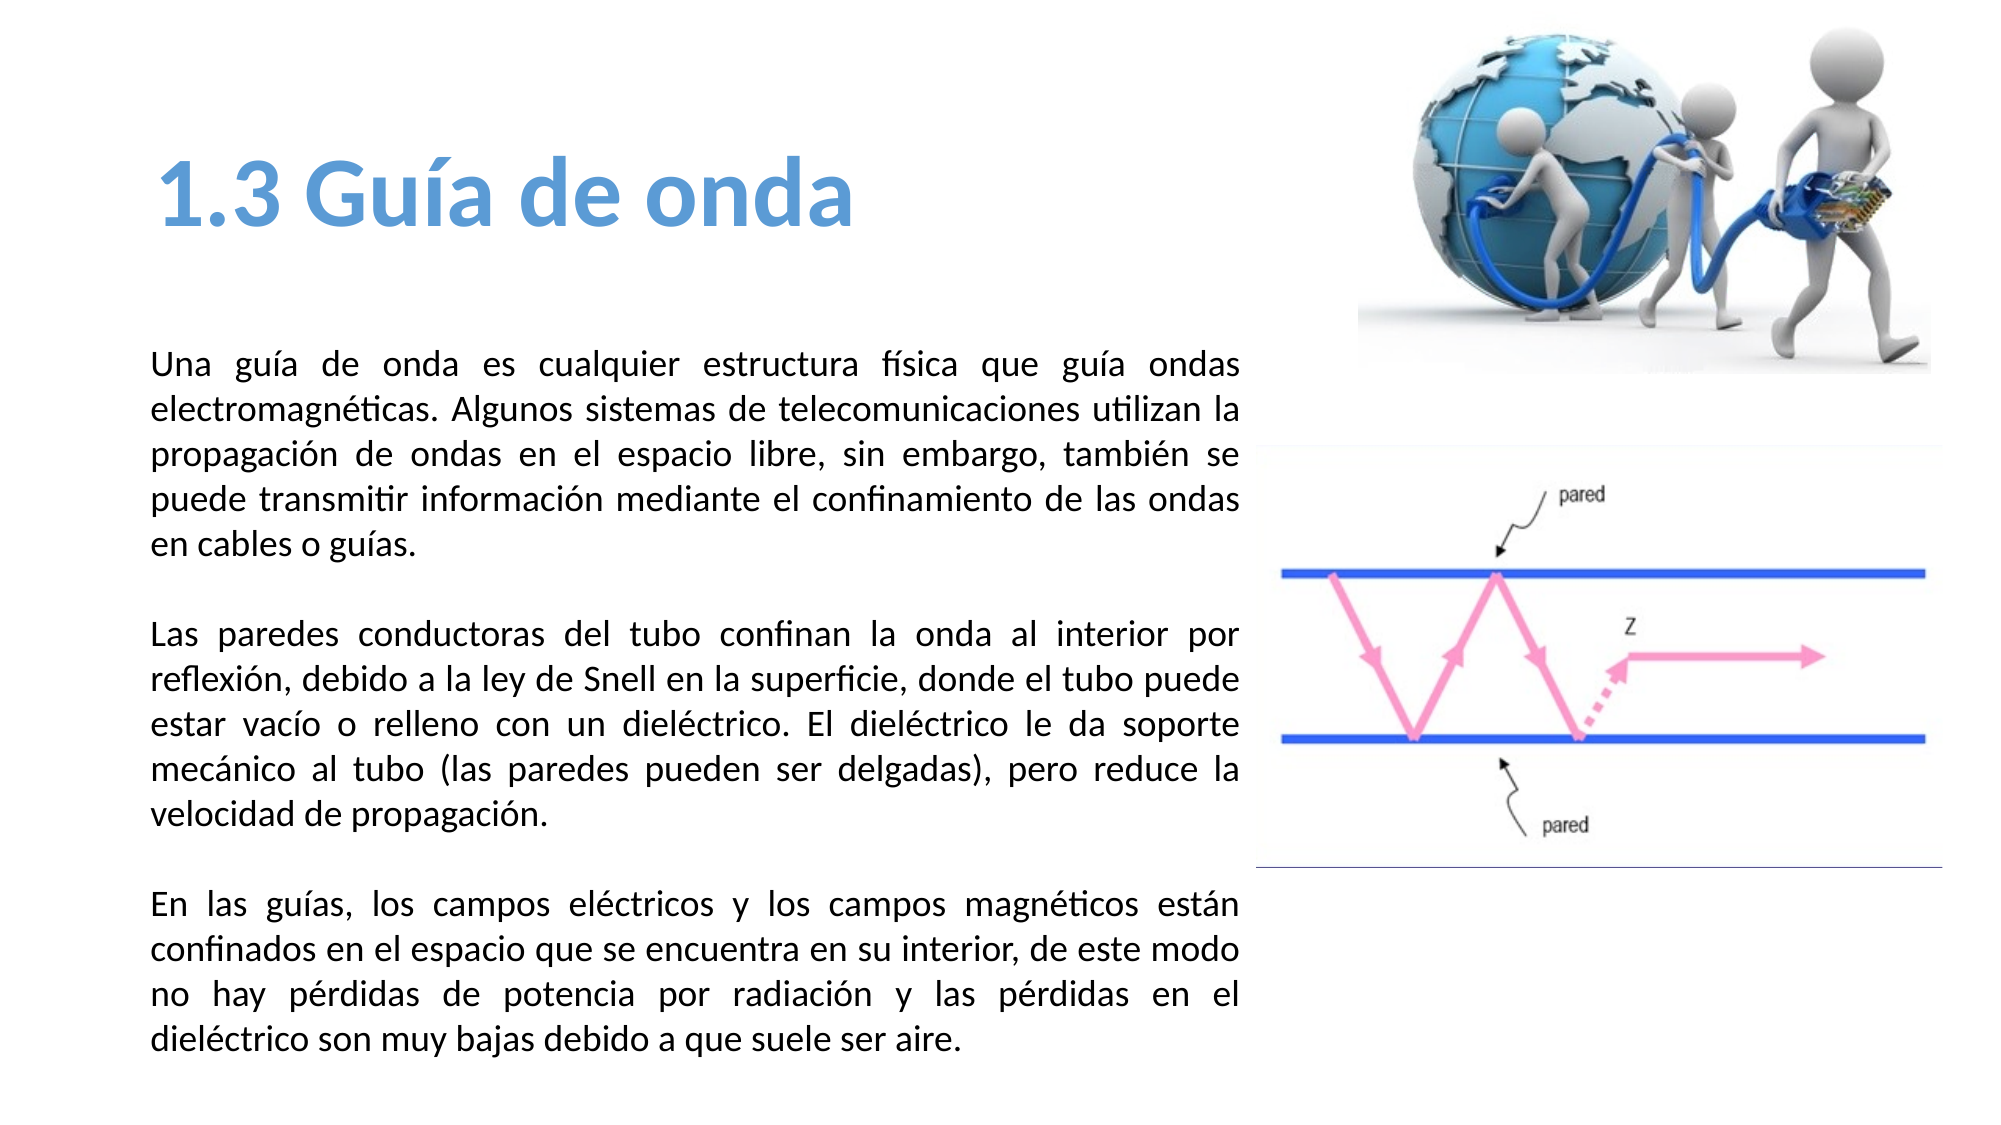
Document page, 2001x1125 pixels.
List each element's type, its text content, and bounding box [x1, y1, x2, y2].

picture [1358, 0, 1931, 374]
picture [1256, 445, 1943, 868]
text_box Una guía de onda es cualquier estructura física que guía ondas electromagnéticas. Algunos sistemas de telecomunicaciones utilizan la propagación de ondas en el espacio libre, sin embargo, también se puede transmitir información mediante el confinamiento de las ondas en cables o guías. Las paredes conductoras del tubo confinan la onda al interior por reflexión, debido a la ley de Snell en la superficie, donde el tubo puede estar vacío o relleno con un dieléctrico. El dieléctrico le da soporte mecánico al tubo (las paredes pueden ser delgadas), pero reduce la velocidad de propagación. En las guías, los campos eléctricos y los campos magnéticos están confinados en el espacio que se encuentra en su interior, de este modo no hay pérdidas de potencia por radiación y las pérdidas en el dieléctrico son muy bajas debido a que suele ser aire. [135, 332, 1257, 1067]
text_box 1.3 Guía de onda [139, 118, 872, 254]
